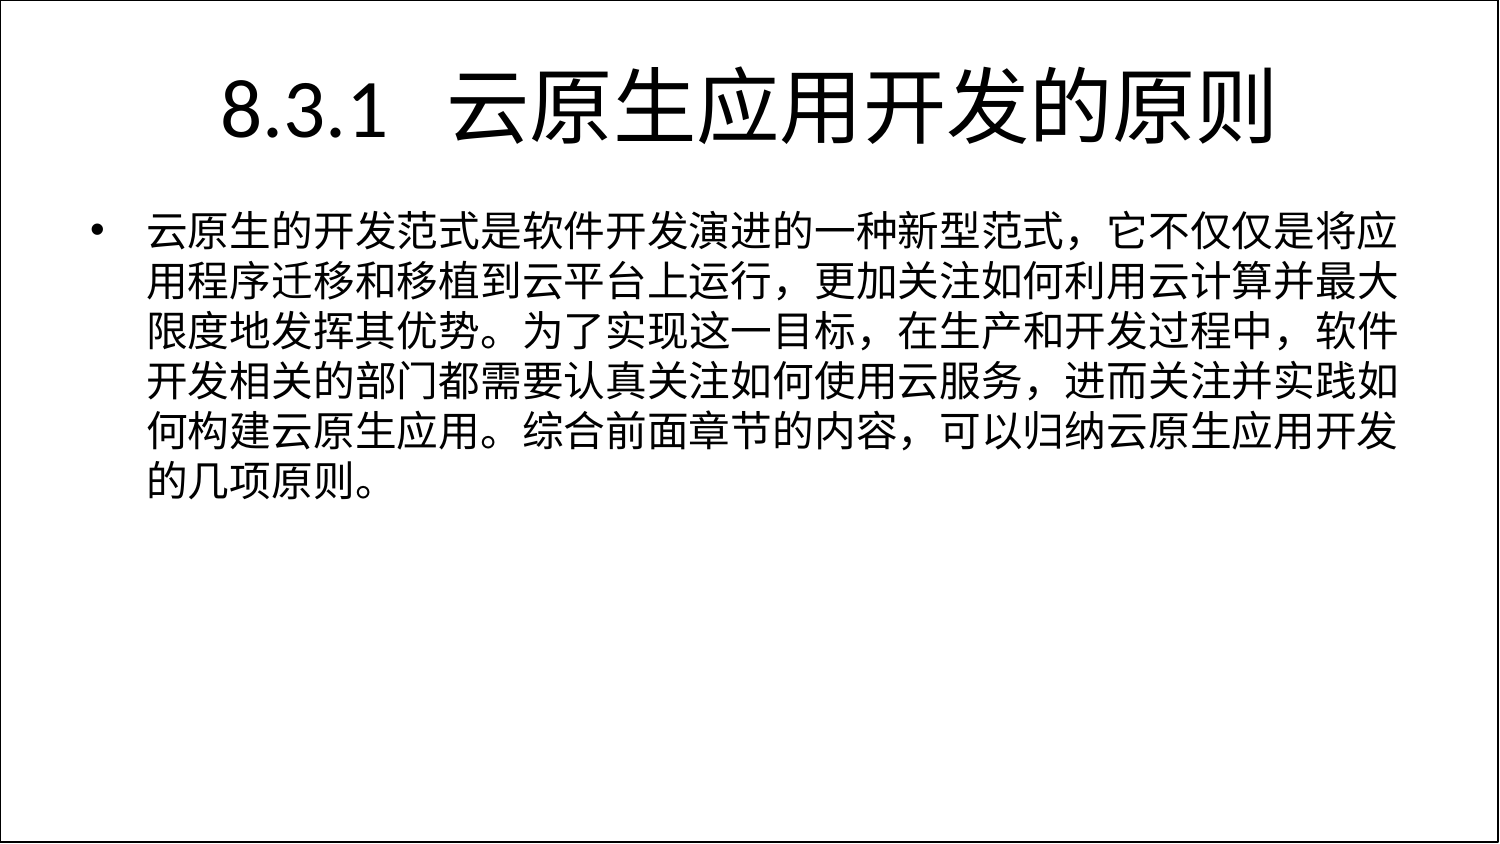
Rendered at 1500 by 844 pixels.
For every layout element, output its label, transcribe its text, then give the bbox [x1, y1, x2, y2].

list 云原生的开发范式是软件开发演进的一种新型范式，它不仅仅是将应用程序迁移和移植到云平台上运行，更加关注如何利用云计算并最大限度地发挥其优势。为了实现这一目标，在生产和开发过程中，软件开发相关的部门都需要认真关注如何使用云服务，进而关注并实践如何构建云原生应用。综合前面章节的内容，可以归纳云原生应用开发的几项原则。 [75, 196, 1425, 777]
title 8.3.1 云原生应用开发的原则 [75, 33, 1425, 175]
